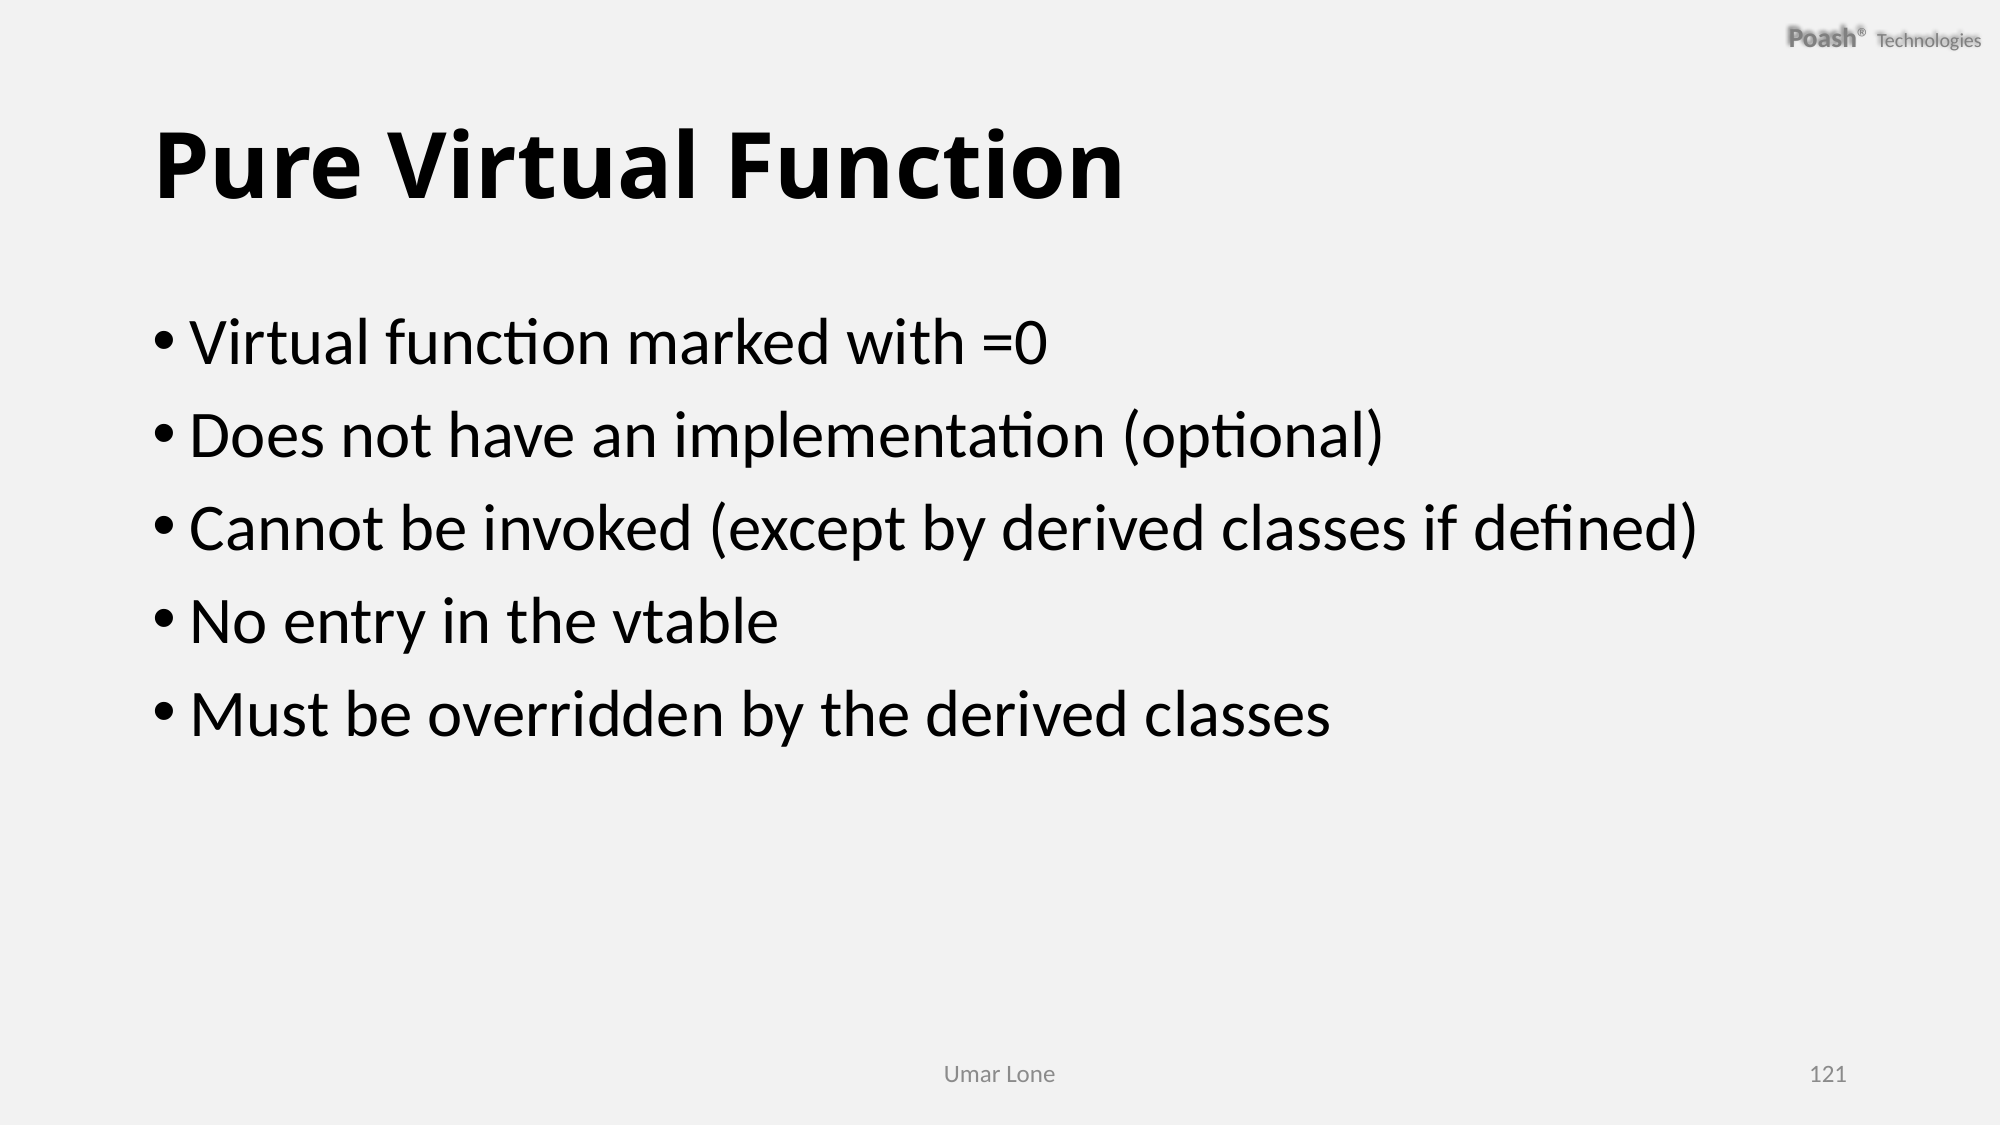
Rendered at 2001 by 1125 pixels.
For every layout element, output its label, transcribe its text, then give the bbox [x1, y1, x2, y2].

list Virtual function marked with =0 Does not have an implementation (optional) Cannot be invoked (except by derived classes if defined) No entry in the vtable Must be overridden by the derived classes [137, 299, 1863, 1014]
footer Umar Lone [662, 1042, 1338, 1103]
slide_number 121 [1412, 1042, 1863, 1103]
title Pure Virtual Function [137, 59, 1863, 278]
